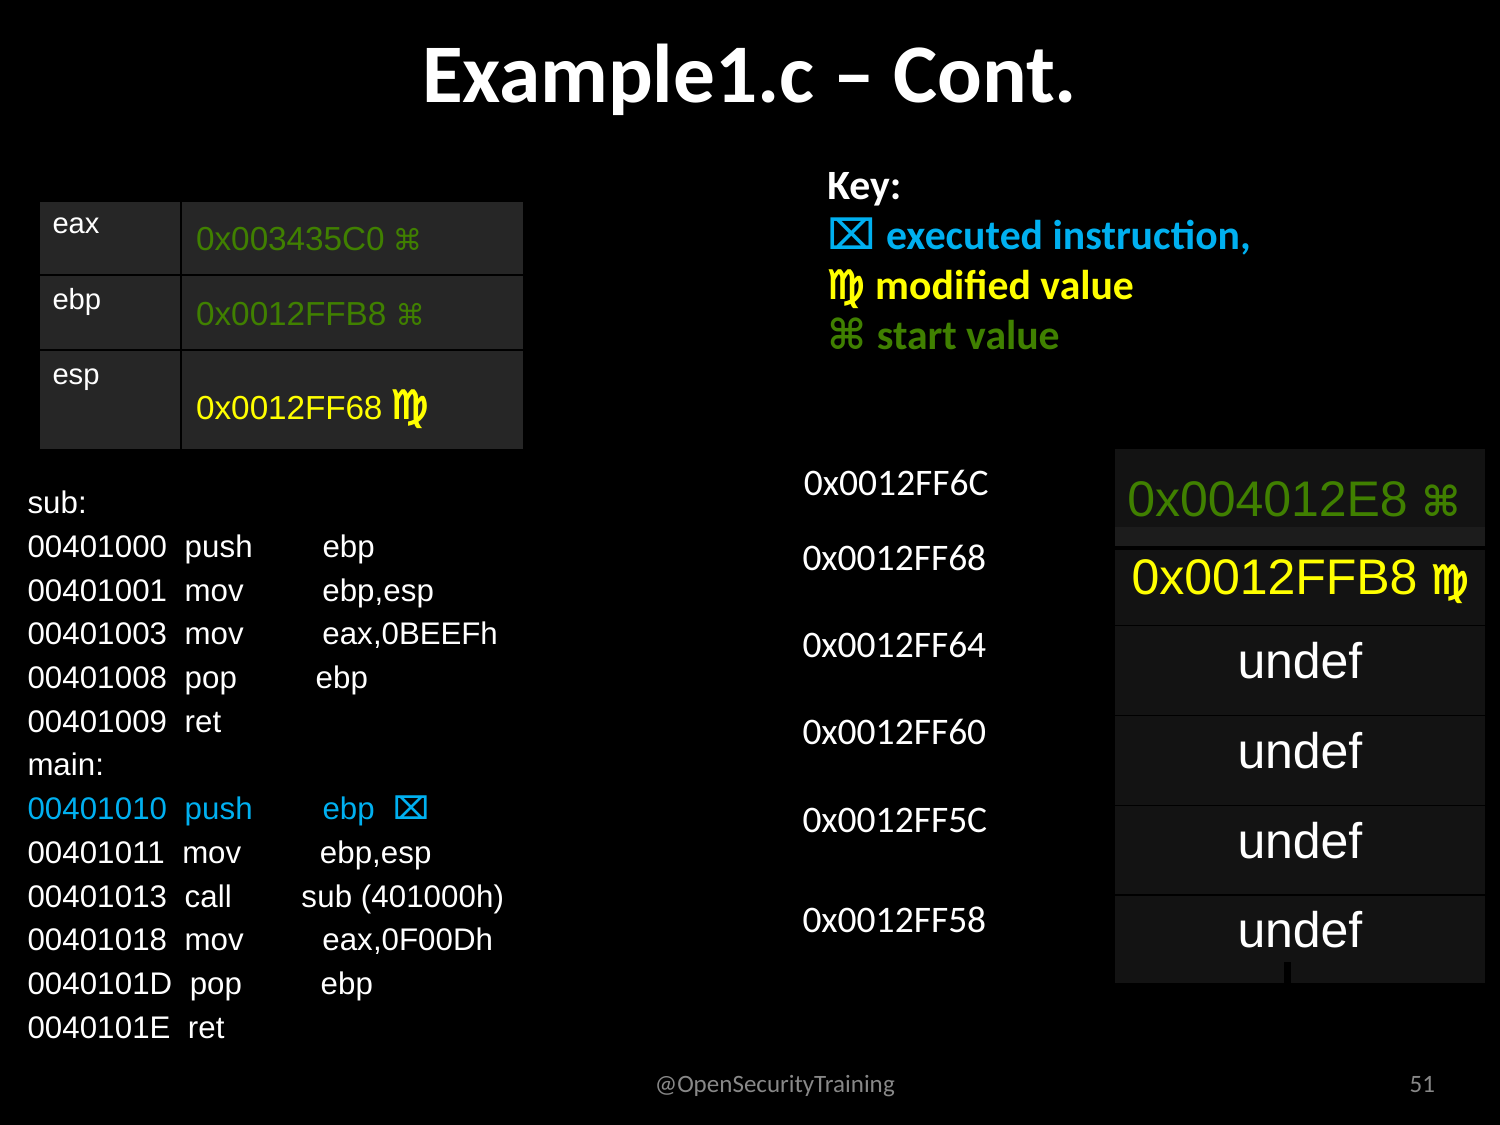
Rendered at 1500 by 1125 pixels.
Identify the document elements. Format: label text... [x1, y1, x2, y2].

text_box Key: ⌧ executed instruction, ♍ modified value ⌘ start value [812, 149, 1307, 367]
title Example1.c – Cont. [112, 0, 1388, 163]
table_cell undef [1115, 626, 1485, 715]
text_box 0x0012FF60 [787, 699, 1004, 761]
table_cell undef [1115, 896, 1485, 983]
text_box 0x0012FF58 [787, 887, 1004, 948]
table_cell 0x0012FF68 ♍ [182, 351, 523, 449]
table_cell ebp [40, 276, 180, 349]
table_cell undef [1115, 716, 1485, 805]
table_header eax [40, 202, 180, 274]
table_cell 0x0012FFB8 ⌘ [182, 276, 523, 349]
text_box 0x0012FF64 [787, 612, 1004, 673]
text_box 0x0012FF5C [787, 787, 1005, 848]
table_header 0x004012E8 ⌘ [1115, 449, 1485, 546]
table_header 0x0012FFB8 ♍ [1115, 550, 1485, 625]
table_cell esp [40, 351, 180, 449]
text_box sub: 00401000 push ebp 00401001 mov ebp,esp 00401003 mov eax,0BEEFh 00401008 pop ebp 00401009 ret main: 00401010 push ebp ⌧ 00401011 mov ebp,esp 00401013 call sub (401000h) 00401018 mov eax,0F00Dh 0040101D pop ebp 0040101E ret [12, 474, 775, 1100]
table_header 0x003435C0 ⌘ [182, 202, 523, 274]
text_box 0x0012FF6C [788, 449, 1006, 511]
table_cell undef [1115, 806, 1485, 894]
text_box 0x0012FF68 [787, 524, 1004, 586]
